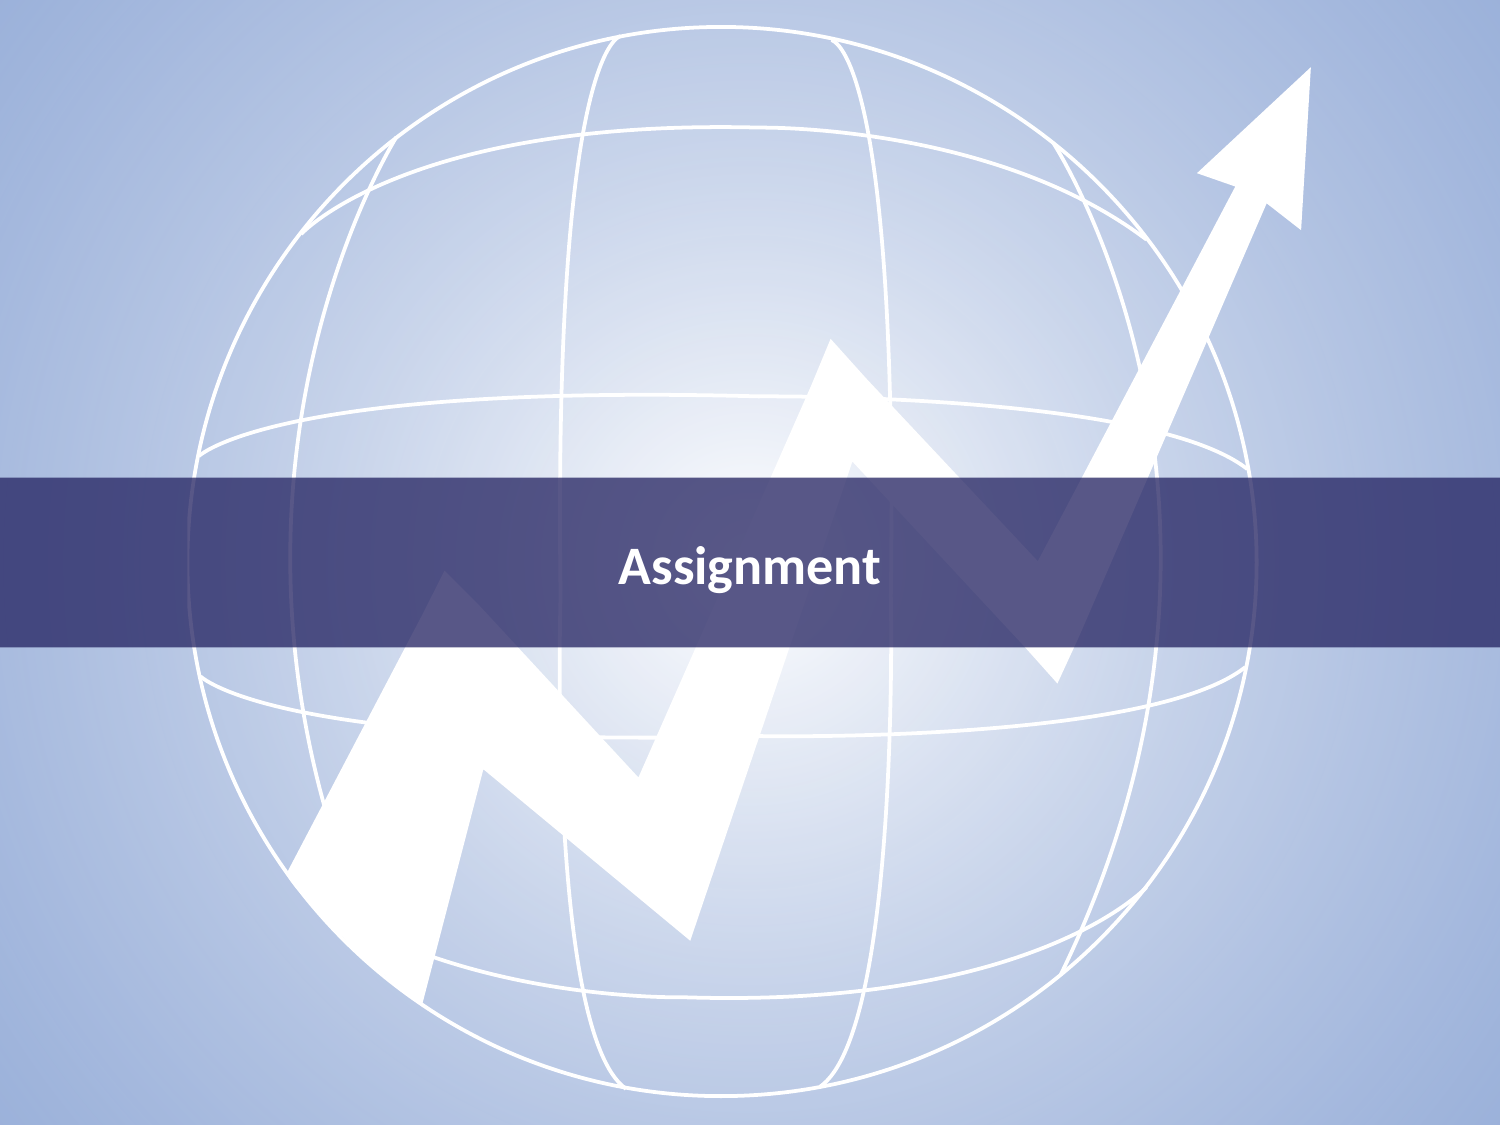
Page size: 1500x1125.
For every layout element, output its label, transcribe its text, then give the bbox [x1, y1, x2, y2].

list Assignment [0, 477, 1500, 648]
